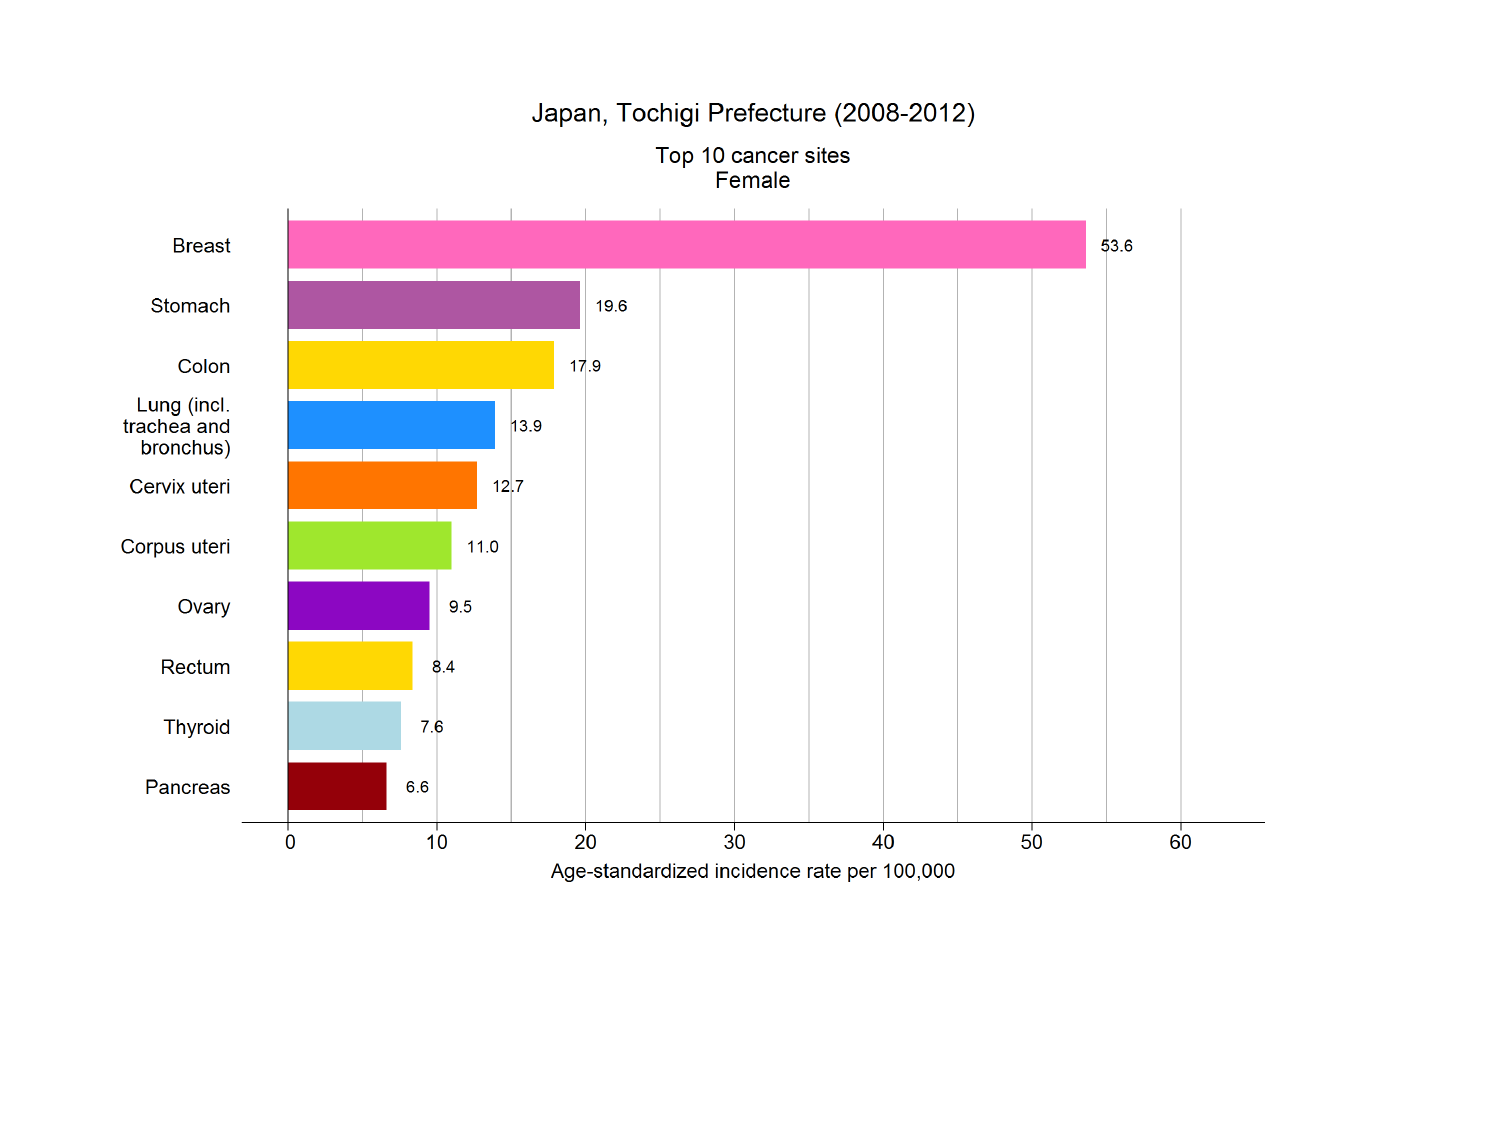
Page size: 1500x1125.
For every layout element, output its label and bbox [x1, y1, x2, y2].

list [91, 67, 1293, 917]
